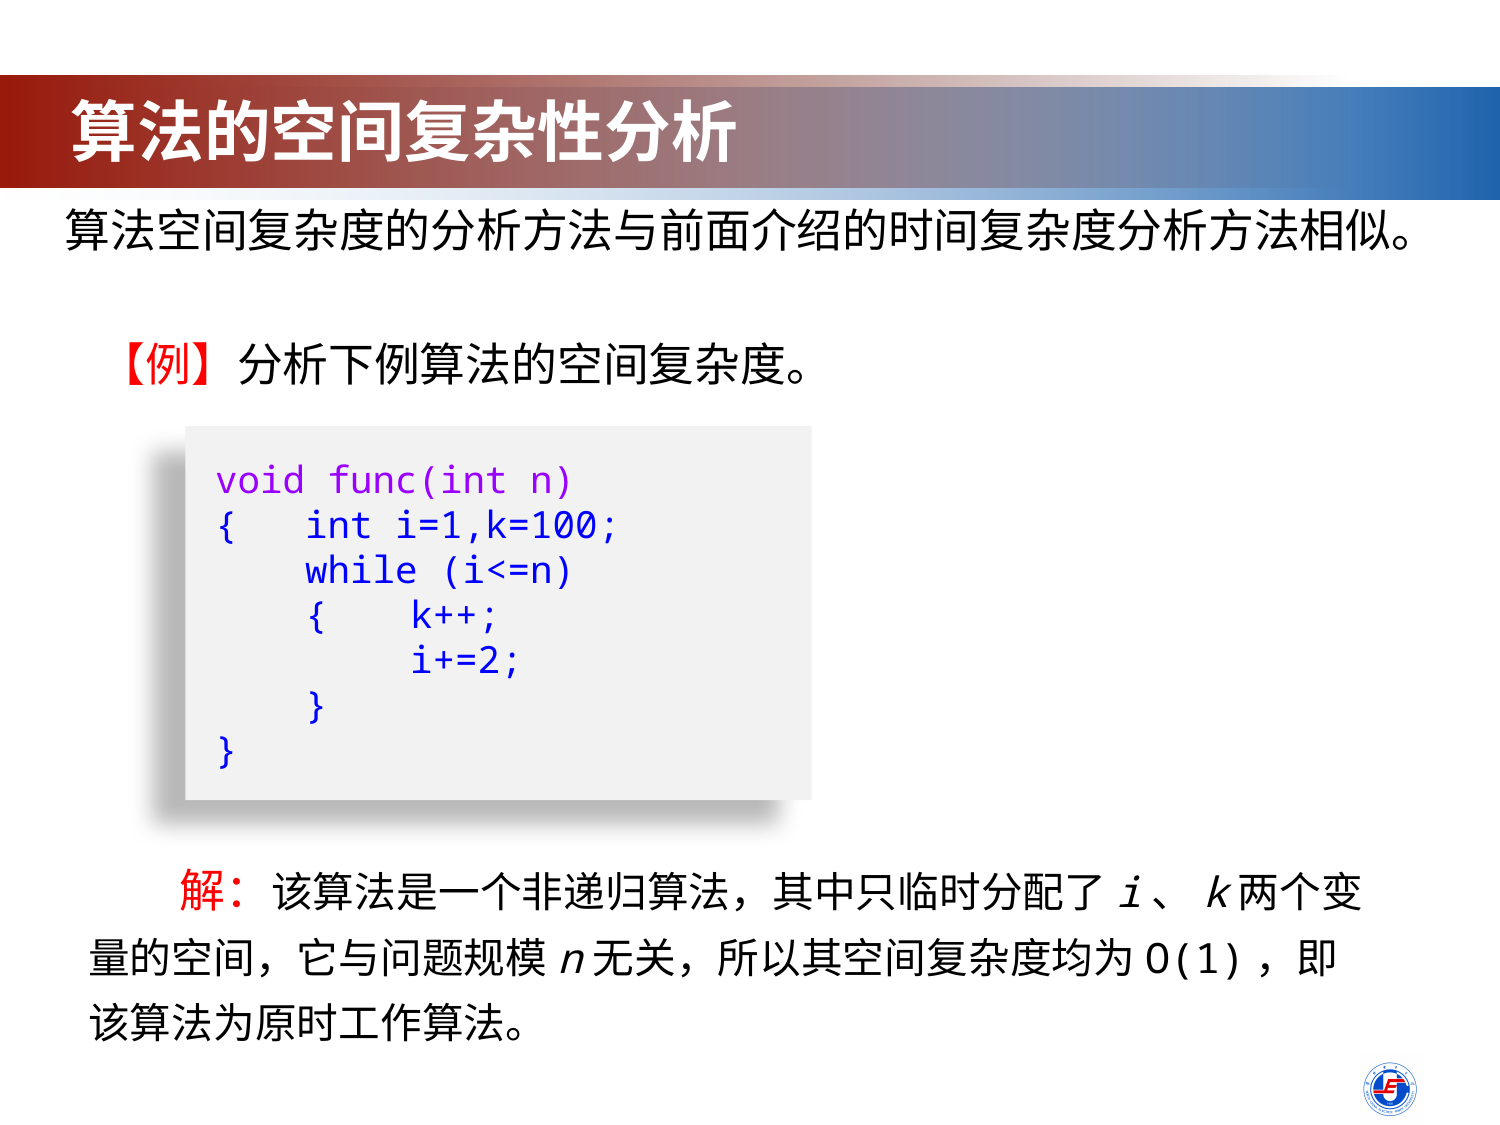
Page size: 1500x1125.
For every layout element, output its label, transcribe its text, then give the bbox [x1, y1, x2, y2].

picture [1359, 1054, 1425, 1125]
text_box 算法空间复杂度的分析方法与前面介绍的时间复杂度分析方法相似。 [49, 194, 1463, 265]
text_box void func(int n) { int i=1,k=100; while (i<=n) { k++; i+=2; } } [185, 426, 812, 801]
text_box 【例】分析下例算法的空间复杂度。 [85, 311, 1397, 398]
text_box 解：该算法是一个非递归算法，其中只临时分配了i、k两个变量的空间，它与问题规模n无关，所以其空间复杂度均为O(1)，即该算法为原时工作算法。 [73, 837, 1385, 1054]
text_box 算法的空间复杂性分析 [24, 82, 1225, 178]
